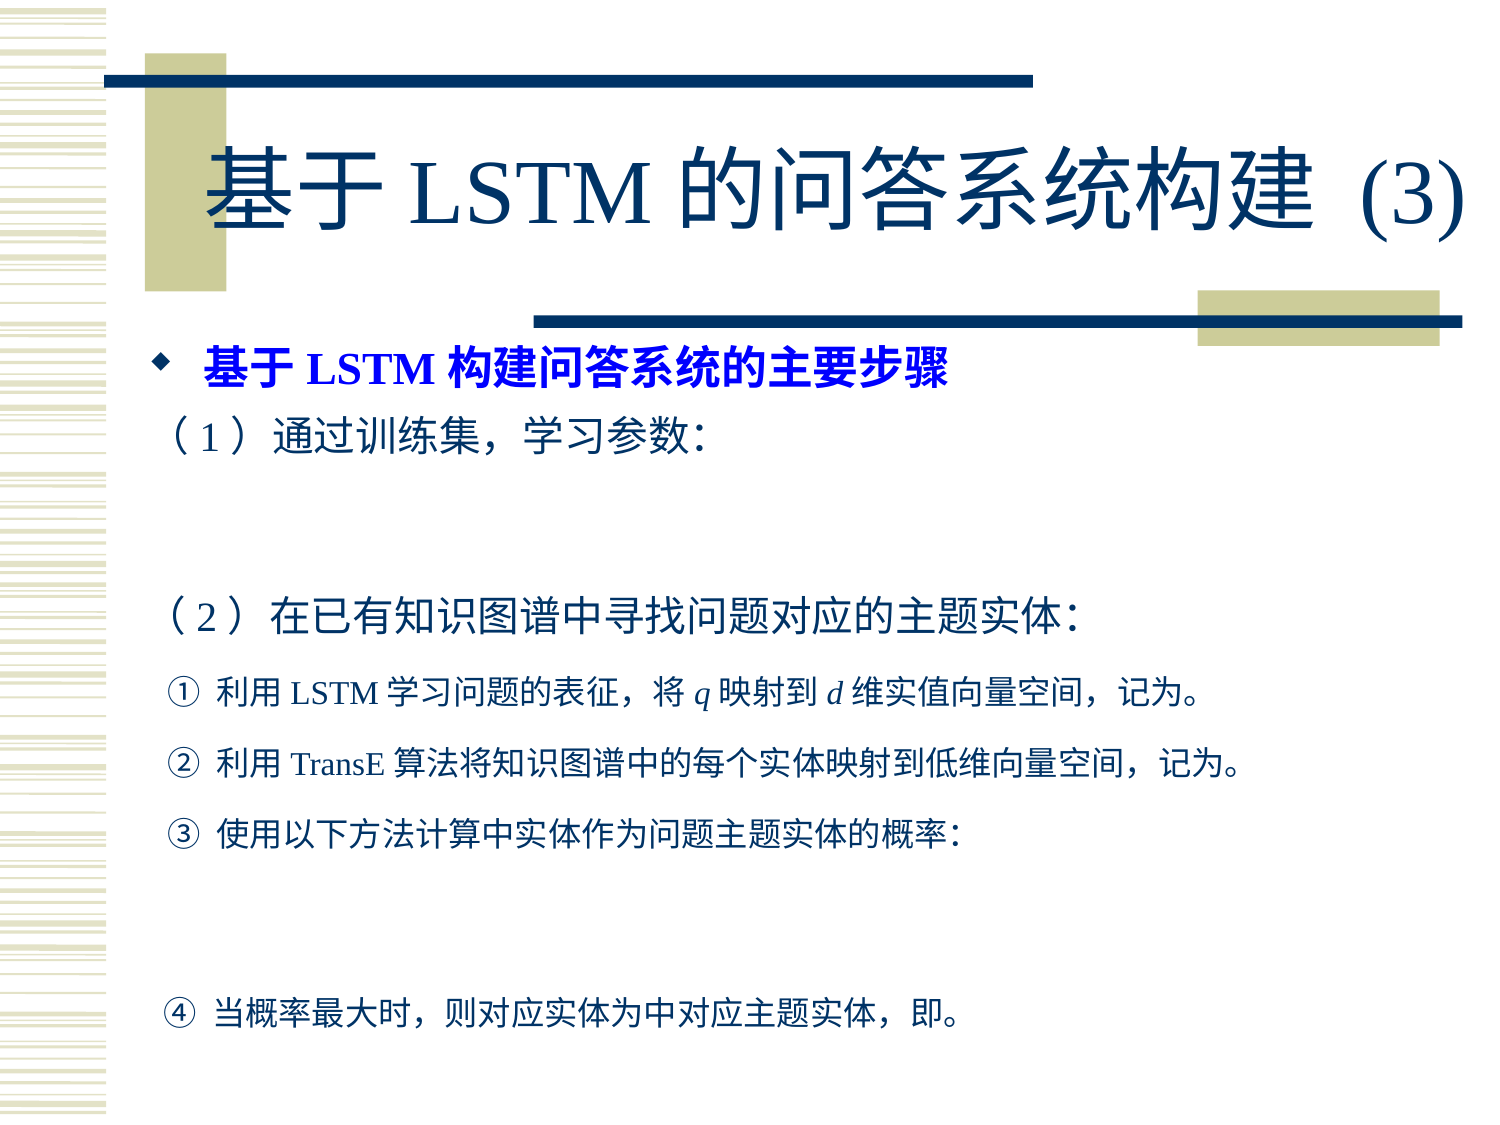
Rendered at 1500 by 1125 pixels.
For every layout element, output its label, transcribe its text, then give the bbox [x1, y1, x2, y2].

title 基于LSTM的问答系统构建 (3) [182, 101, 1488, 290]
